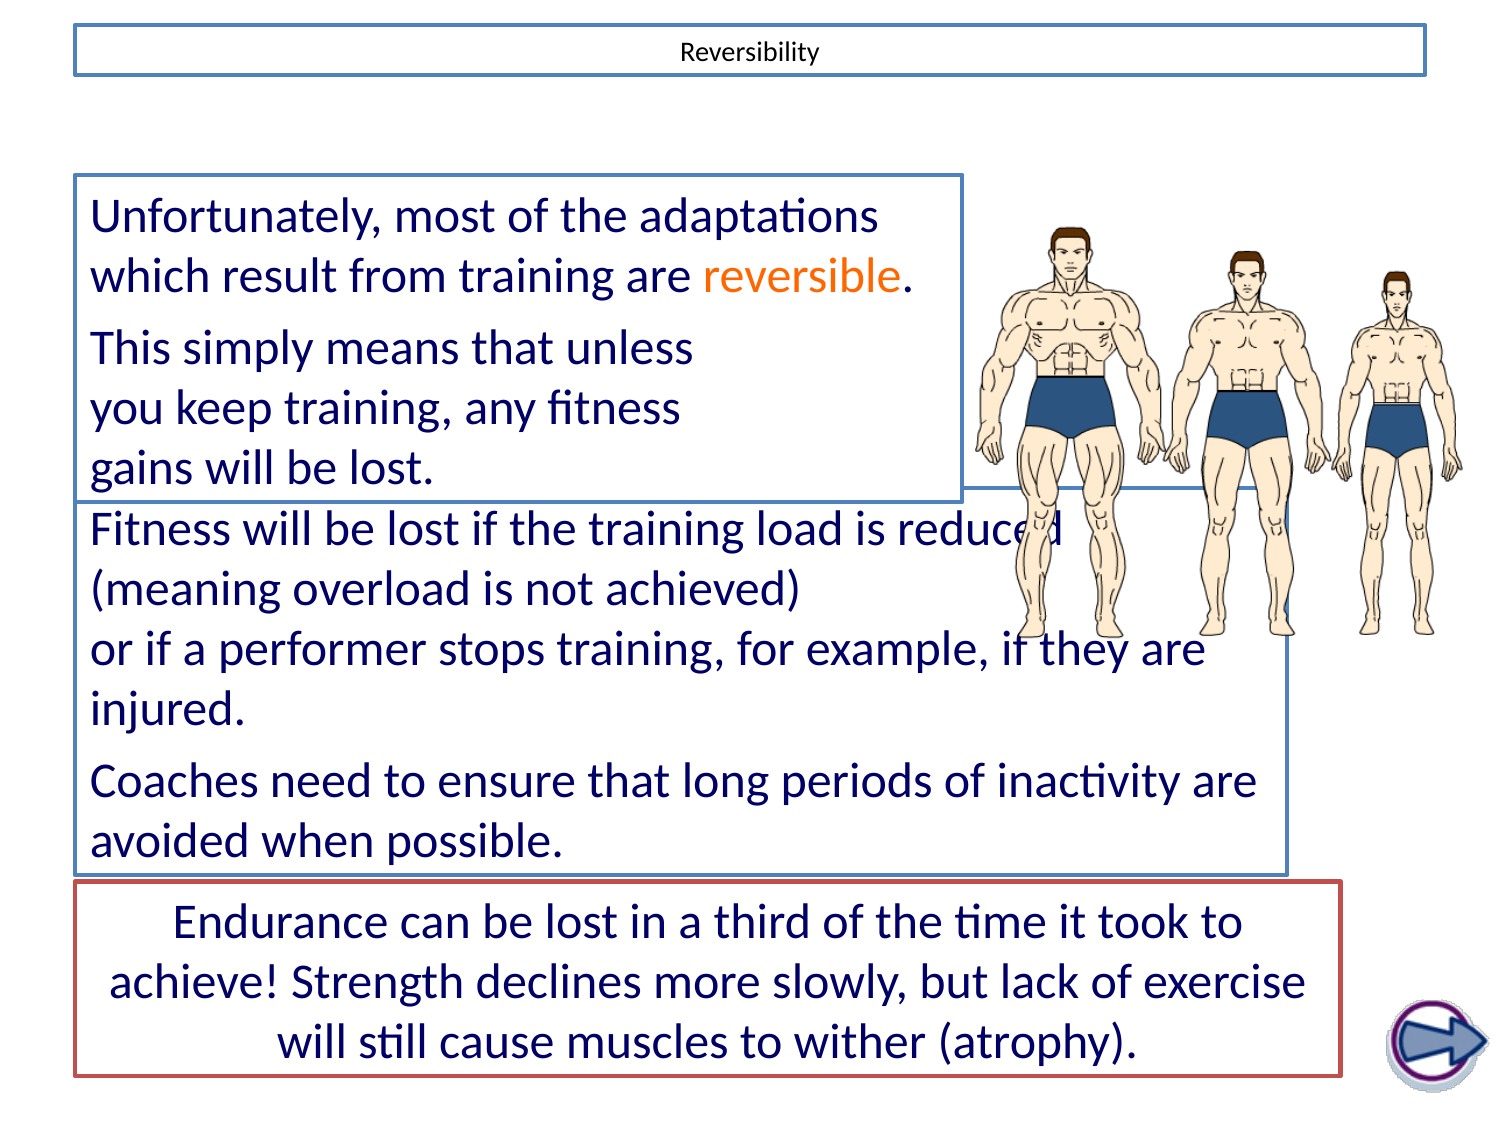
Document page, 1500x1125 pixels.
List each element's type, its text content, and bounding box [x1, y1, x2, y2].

text_box Endurance can be lost in a third of the time it took to achieve! Strength declines more slowly, but lack of exercise will still cause muscles to wither (atrophy). [73, 879, 1343, 1078]
text_box Fitness will be lost if the training load is reduced (meaning overload is not achieved) or if a performer stops training, for example, if they are injured. Coaches need to ensure that long periods of inactivity are avoided when possible. [73, 486, 1289, 877]
title Reversibility [73, 23, 1427, 77]
text_box Unfortunately, most of the adaptations which result from training are reversible. This simply means that unless you keep training, any fitness gains will be lost. [73, 173, 964, 504]
picture [974, 219, 1463, 646]
picture [1385, 999, 1490, 1094]
